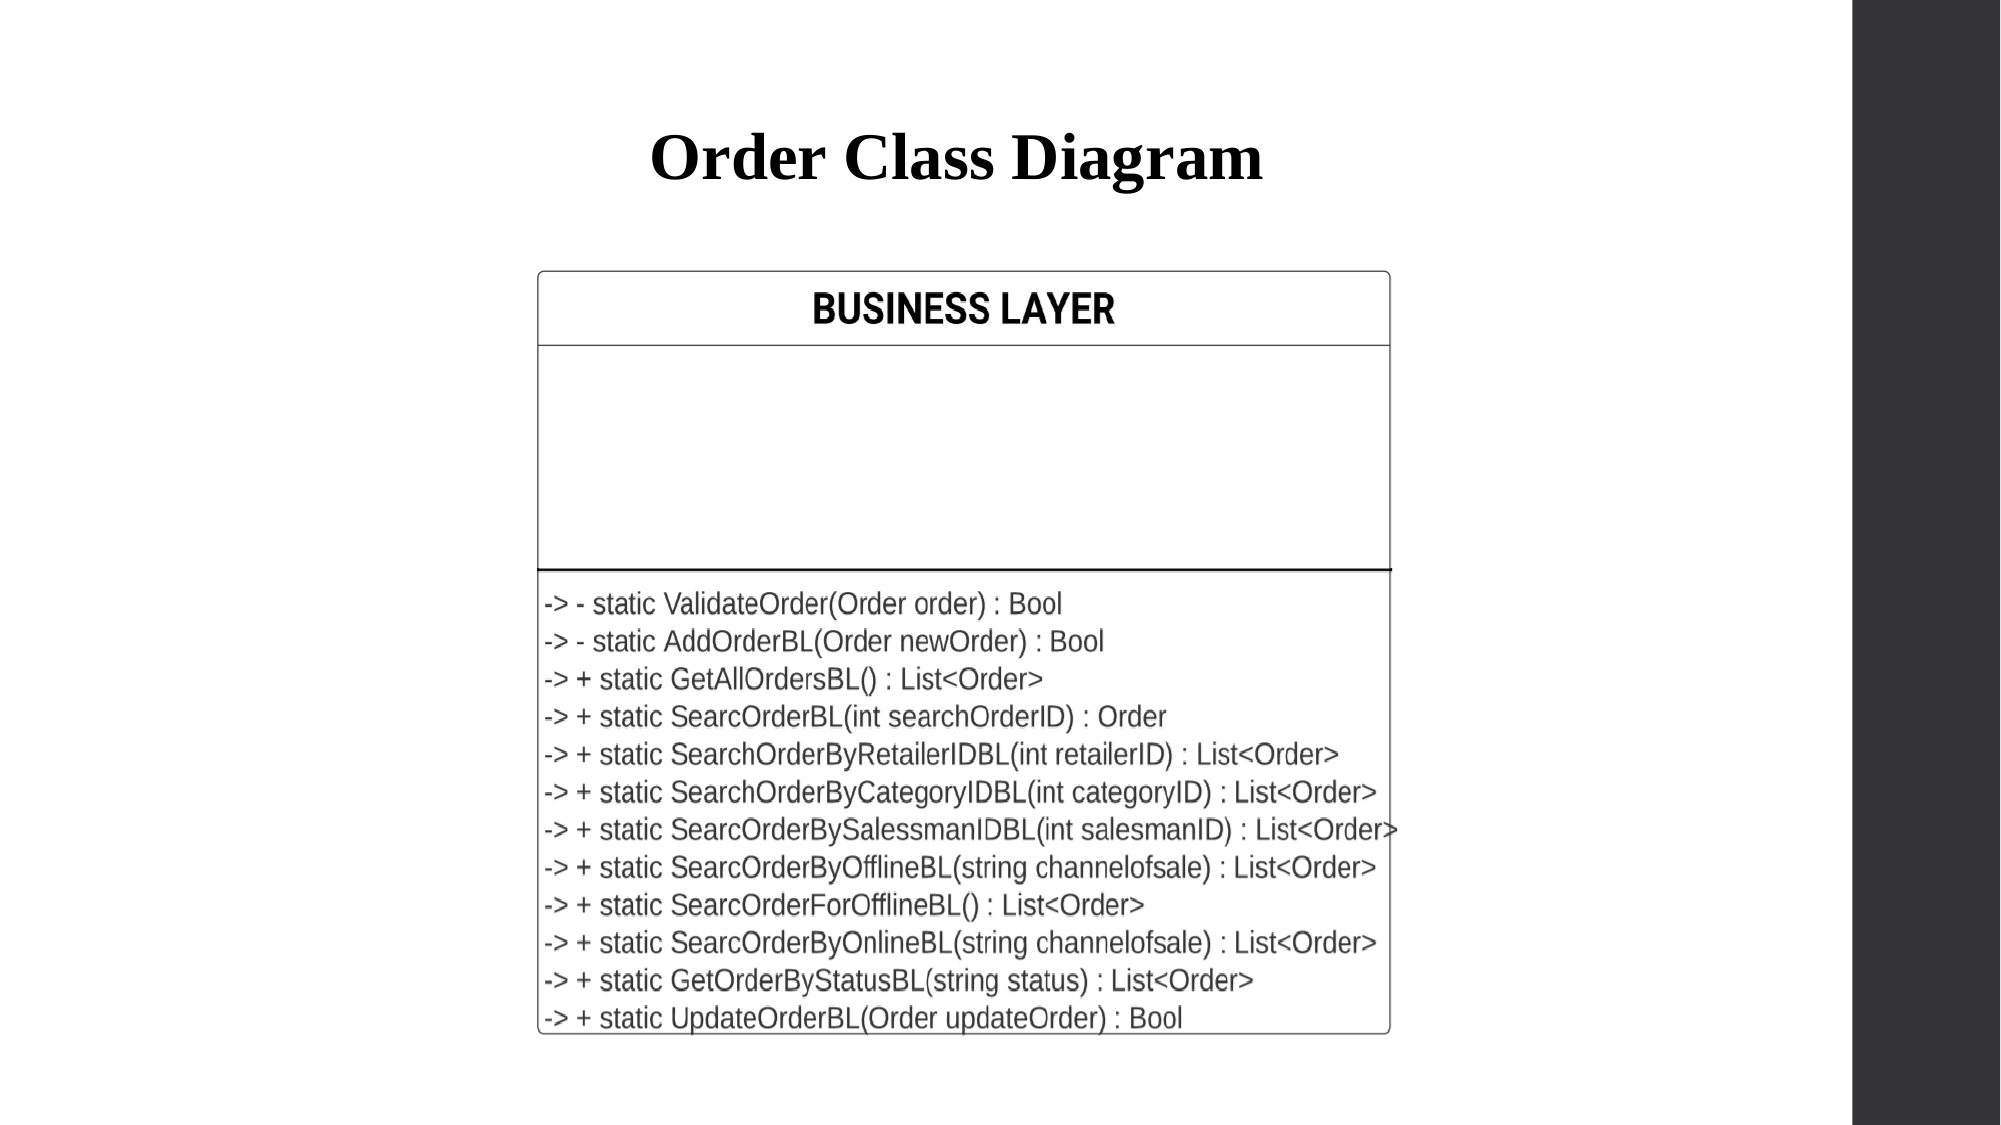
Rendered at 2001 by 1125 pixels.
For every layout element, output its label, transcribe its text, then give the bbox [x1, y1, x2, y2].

picture [508, 252, 1407, 1057]
text_box Order Class Diagram [634, 105, 1280, 201]
